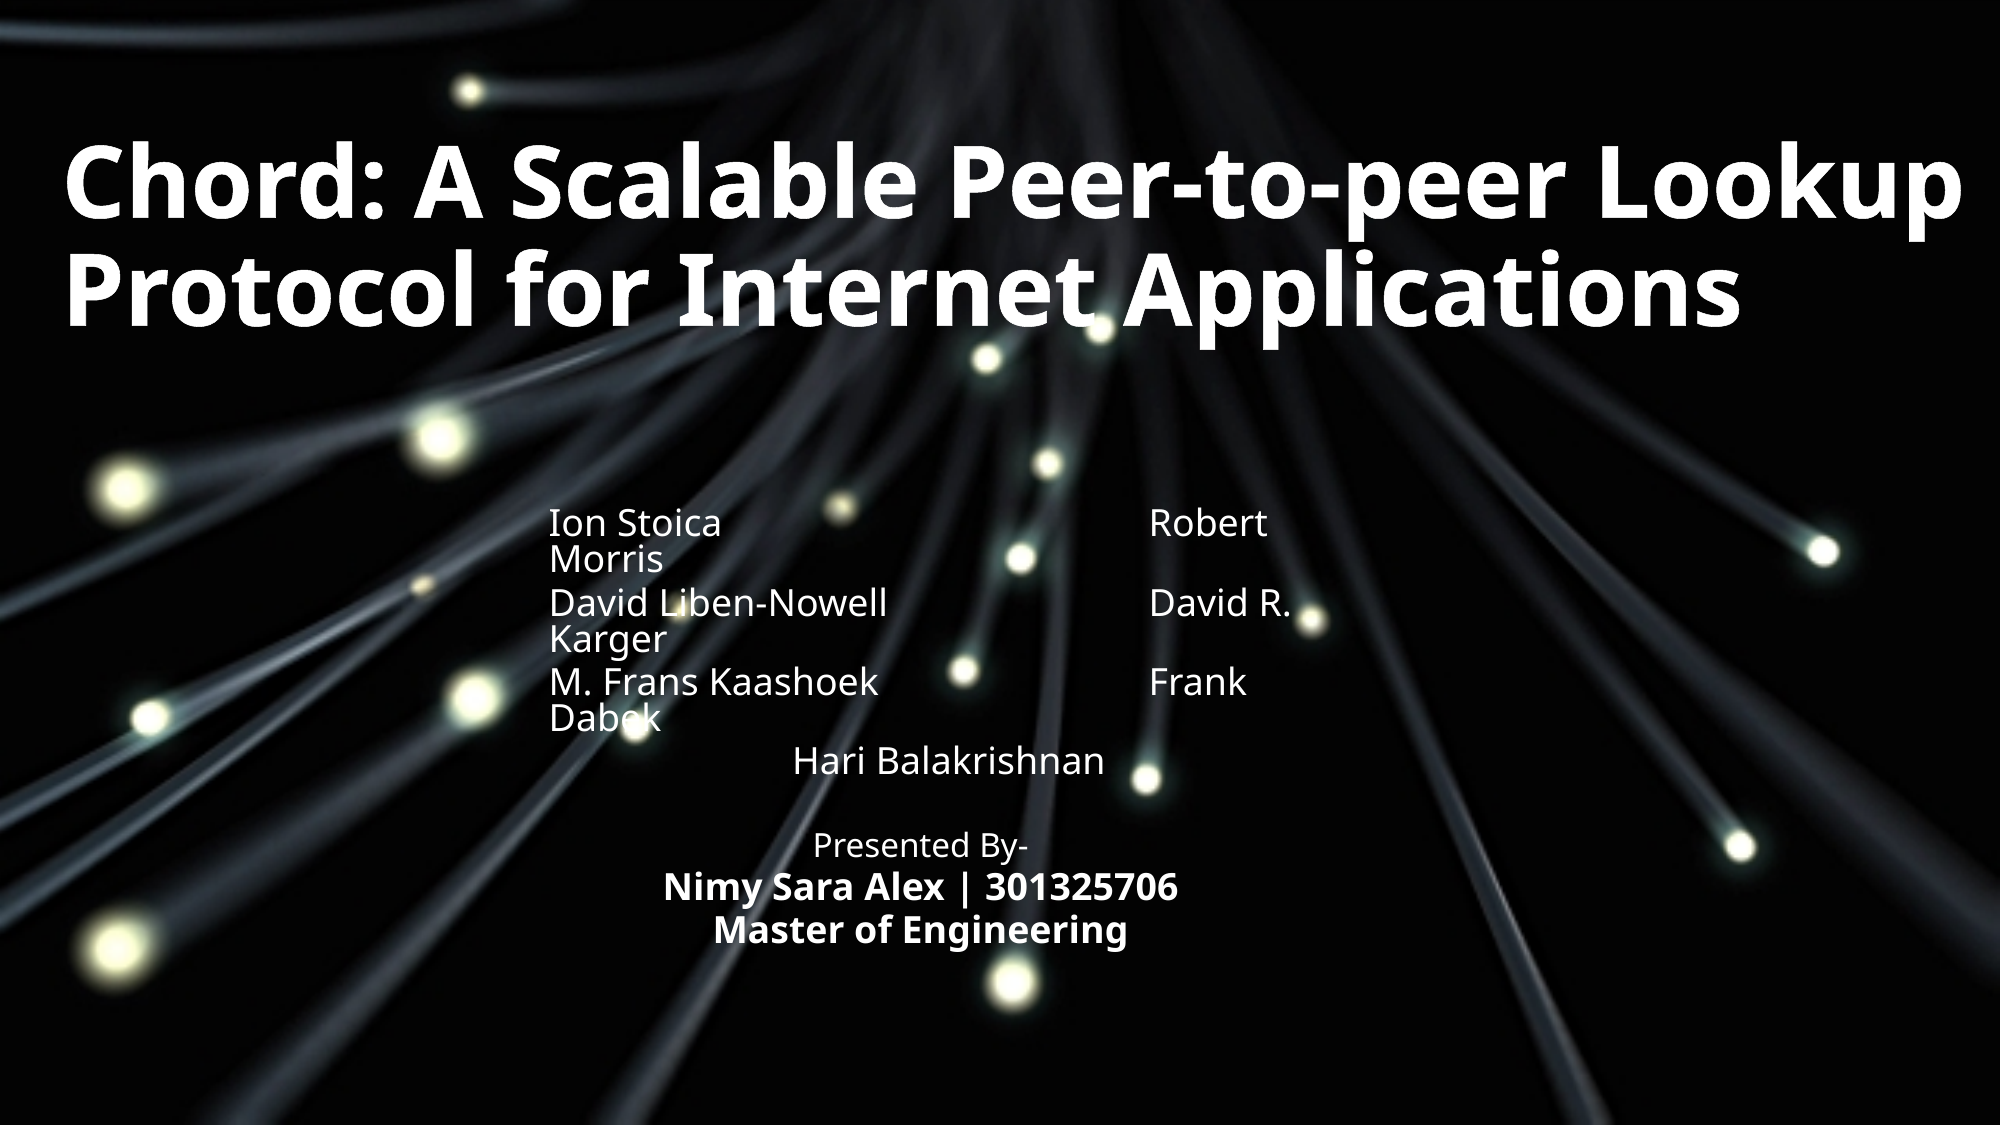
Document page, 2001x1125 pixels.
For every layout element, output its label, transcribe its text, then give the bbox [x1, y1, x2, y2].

title Chord: A Scalable Peer-to-peer Lookup Protocol for Internet Applications [46, 90, 2000, 355]
text_box Ion Stoica Robert Morris David Liben-Nowell David R. Karger M. Frans Kaashoek Frank Dabek Hari Balakrishnan Presented By- Nimy Sara Alex | 301325706 Master of Engineering [477, 500, 1365, 813]
picture [0, 0, 2000, 1125]
